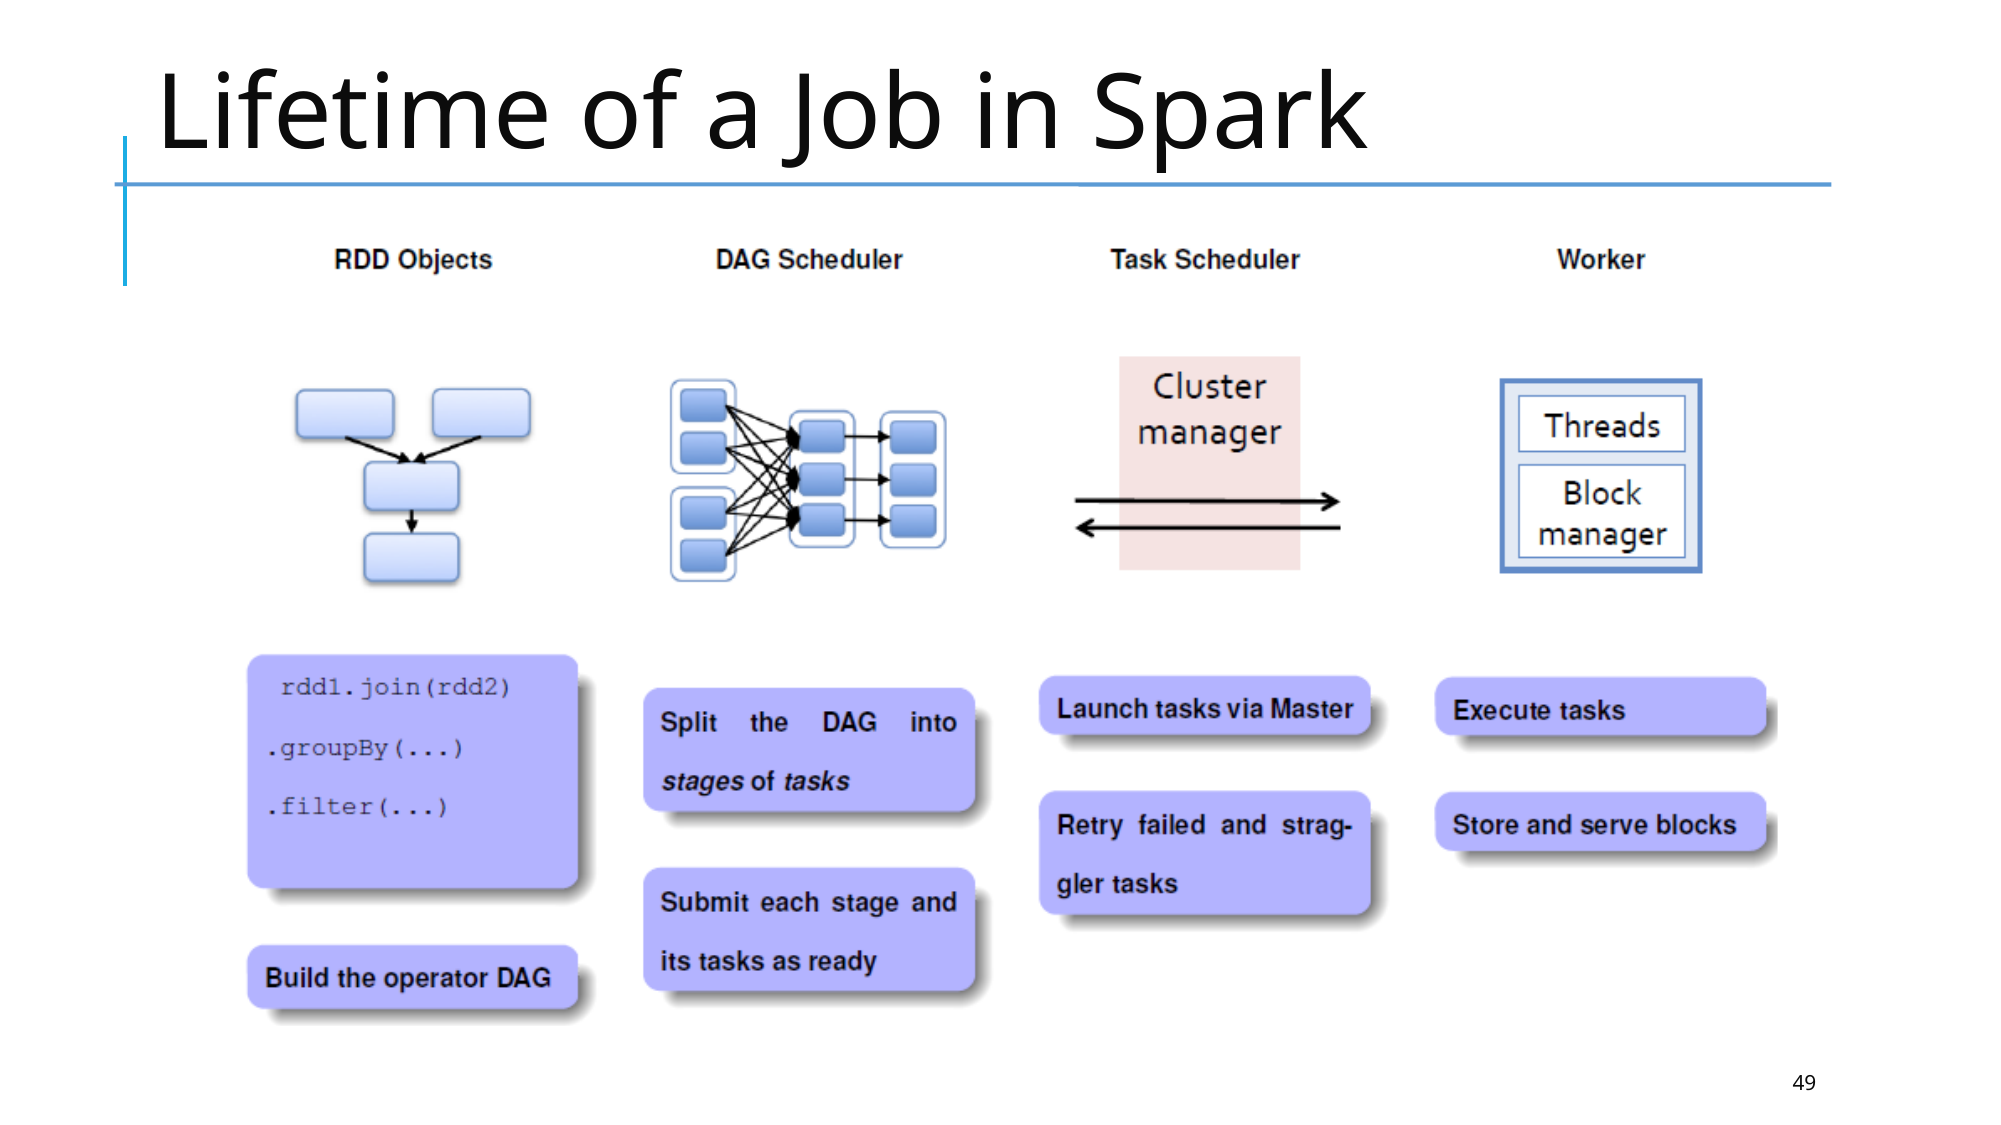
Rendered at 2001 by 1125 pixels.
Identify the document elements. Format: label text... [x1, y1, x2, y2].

title Lifetime of a Job in Spark [140, 53, 1911, 185]
slide_number 49 [1777, 1061, 1938, 1107]
picture [238, 239, 1779, 1027]
